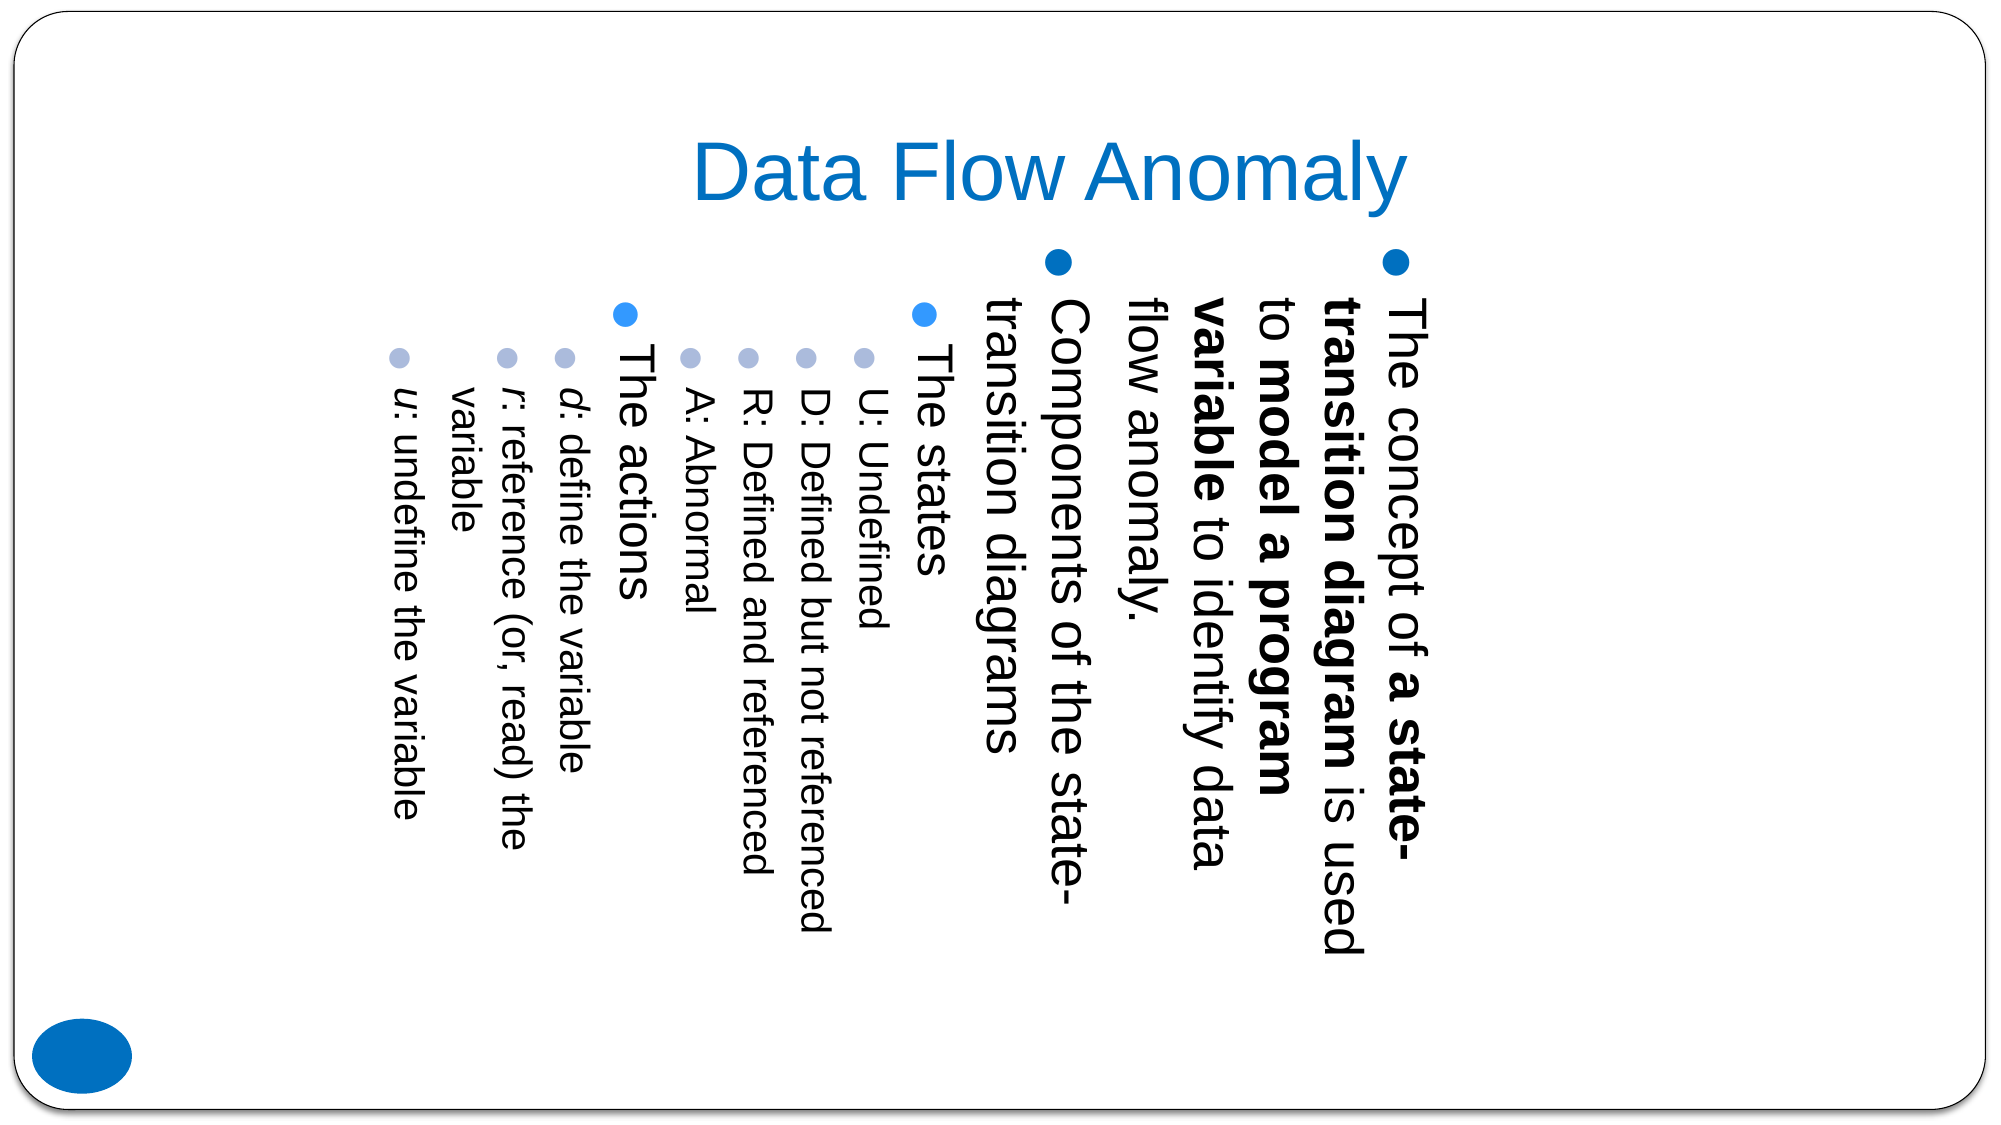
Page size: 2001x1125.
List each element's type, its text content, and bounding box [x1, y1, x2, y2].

title Data Flow Anomaly [200, 45, 1900, 233]
slide_number [32, 1018, 132, 1094]
list The concept of a state-transition diagram is used to model a program variable to identify data flow anomaly. Components of the state-transition diagrams The states U: Undefined D: Defined but not referenced R: Defined and referenced A: Abnormal The actions d: define the variable r: reference (or, read) the variable u: undefine the variable [200, 237, 1900, 988]
